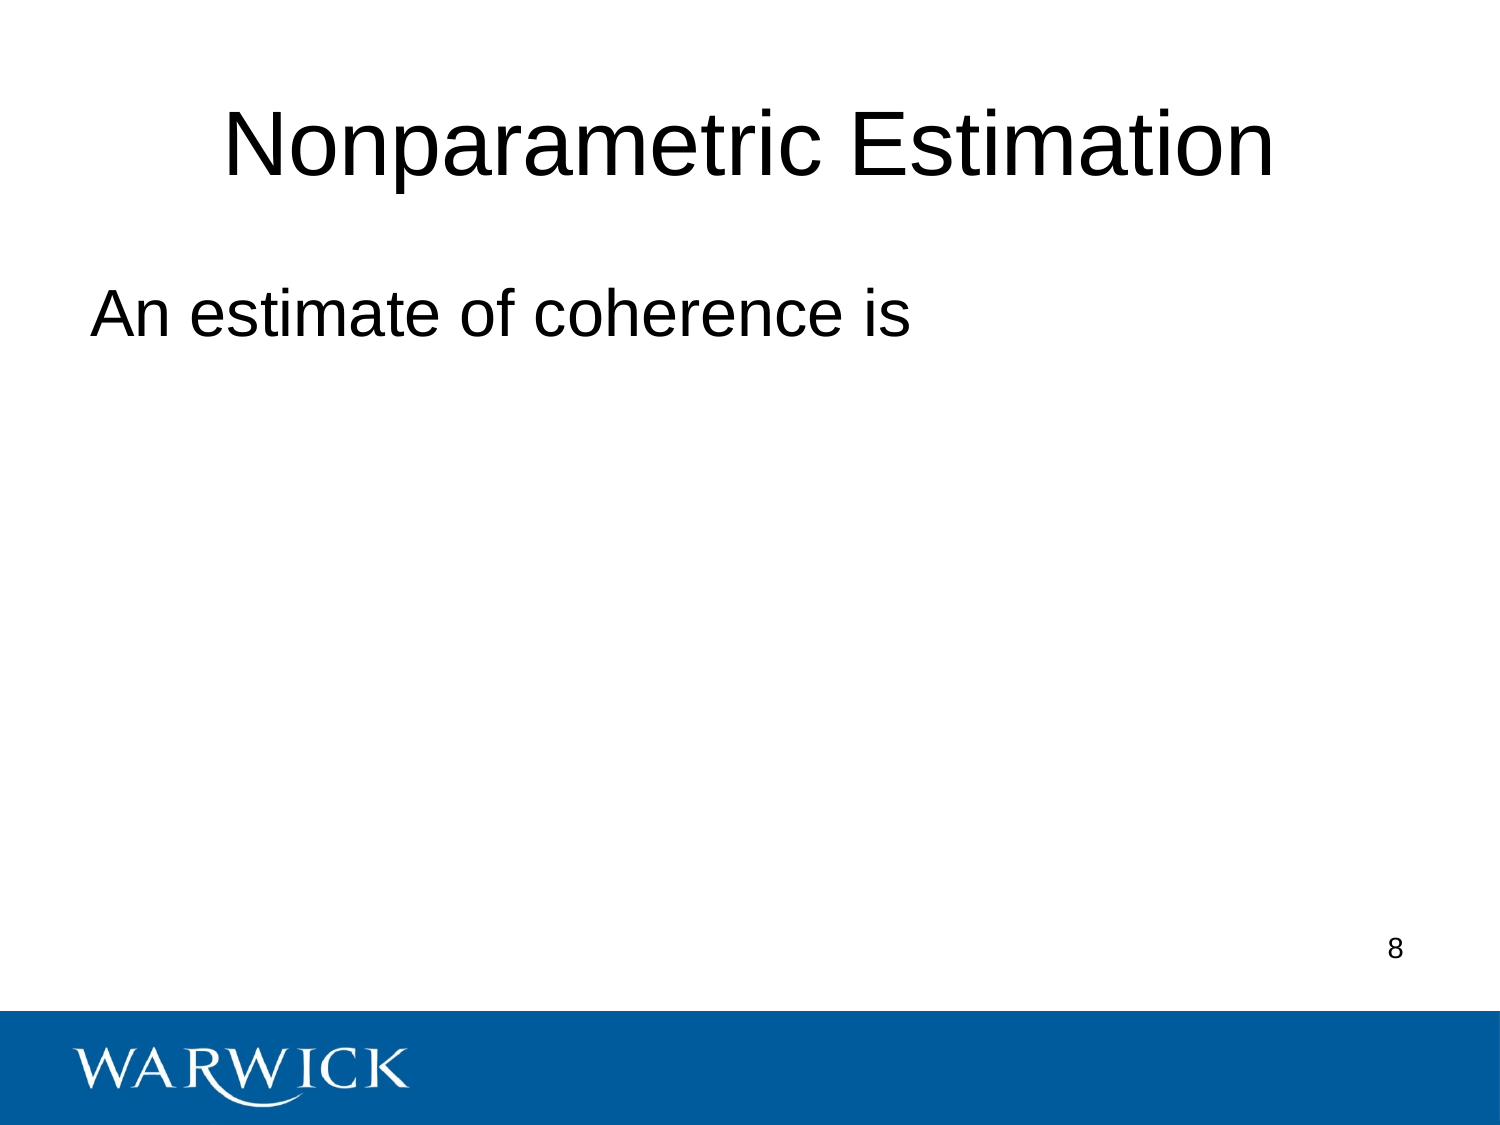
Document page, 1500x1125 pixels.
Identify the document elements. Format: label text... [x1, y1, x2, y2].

slide_number 8 [1068, 921, 1419, 1000]
title Nonparametric Estimation [75, 45, 1425, 233]
picture [0, 1011, 1500, 1125]
